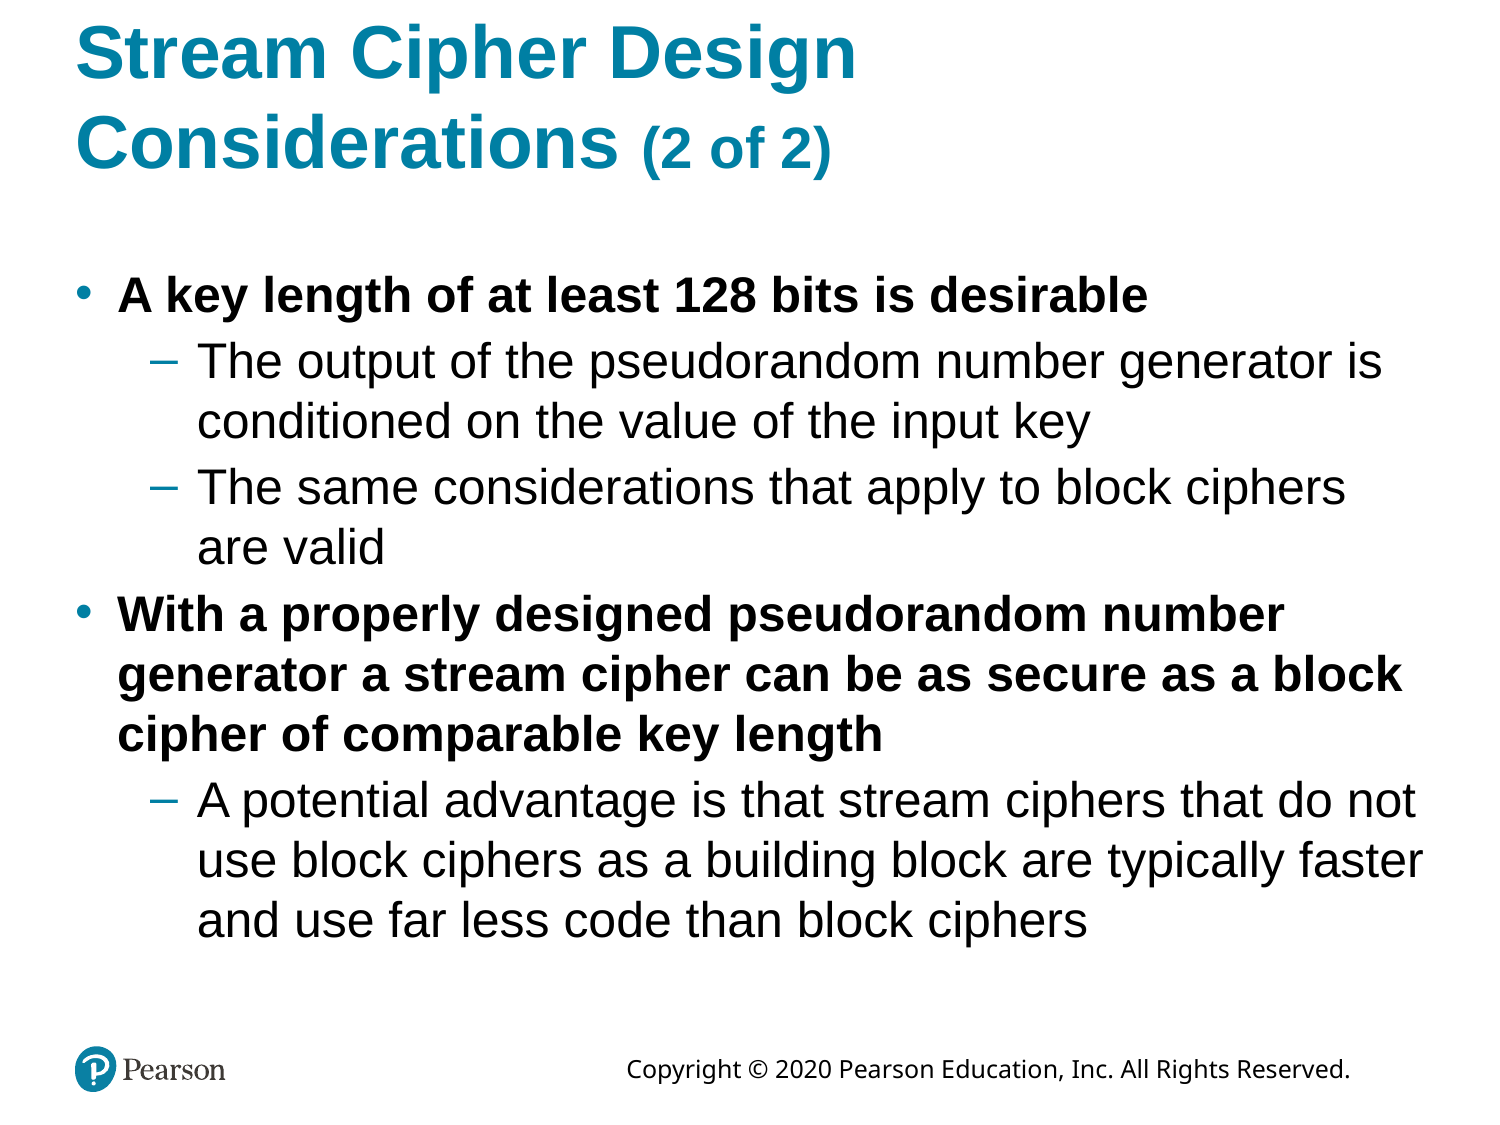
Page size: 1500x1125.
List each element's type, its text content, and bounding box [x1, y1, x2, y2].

title Stream Cipher Design Considerations (2 of 2) [75, 31, 1425, 184]
list A key length of at least 128 bits is desirable The output of the pseudorandom number generator is conditioned on the value of the input key The same considerations that apply to block ciphers are valid With a properly designed pseudorandom number generator a stream cipher can be as secure as a block cipher of comparable key length A potential advantage is that stream ciphers that do not use block ciphers as a building block are typically faster and use far less code than block ciphers [75, 262, 1425, 952]
